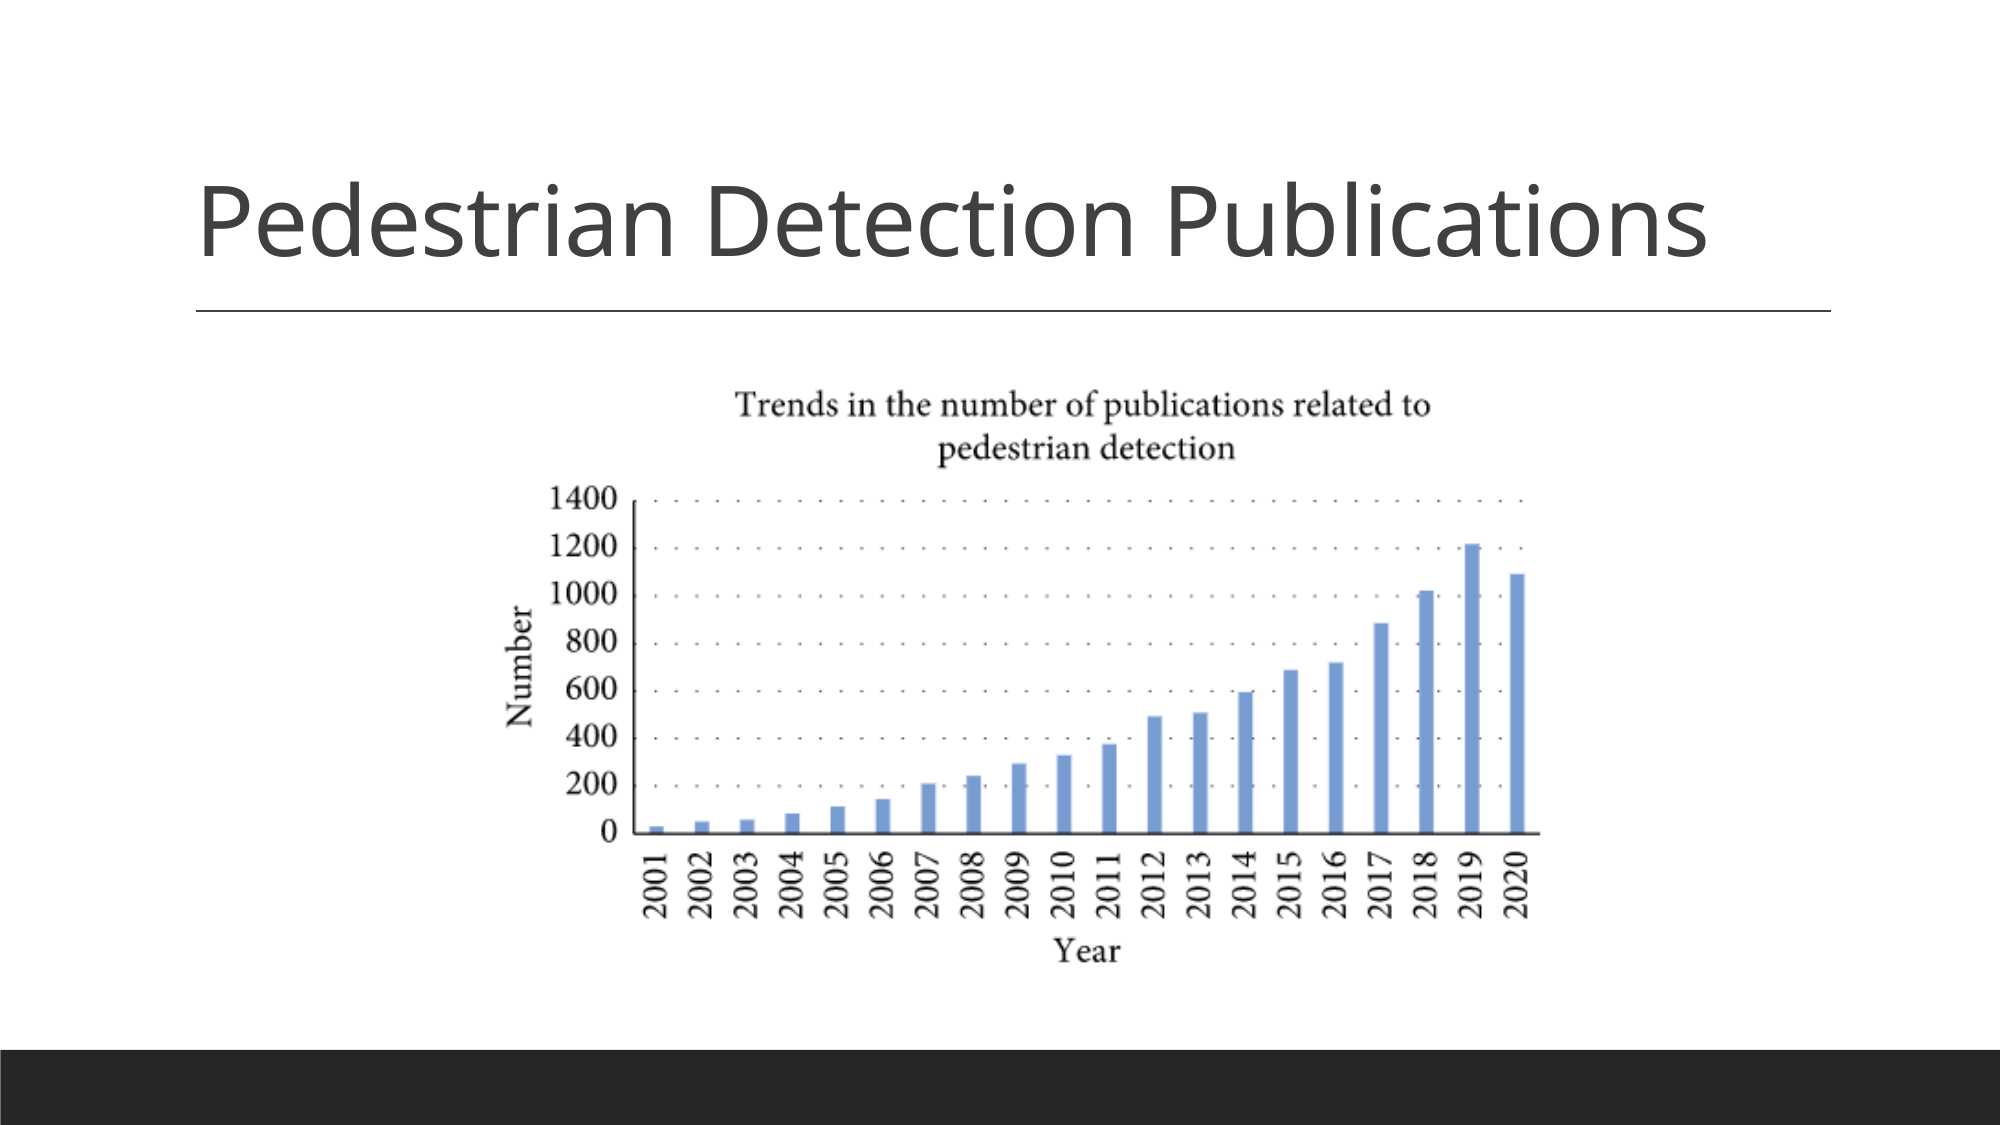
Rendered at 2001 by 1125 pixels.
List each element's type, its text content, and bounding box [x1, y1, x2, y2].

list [379, 360, 1657, 997]
title Pedestrian Detection Publications [180, 47, 1830, 285]
